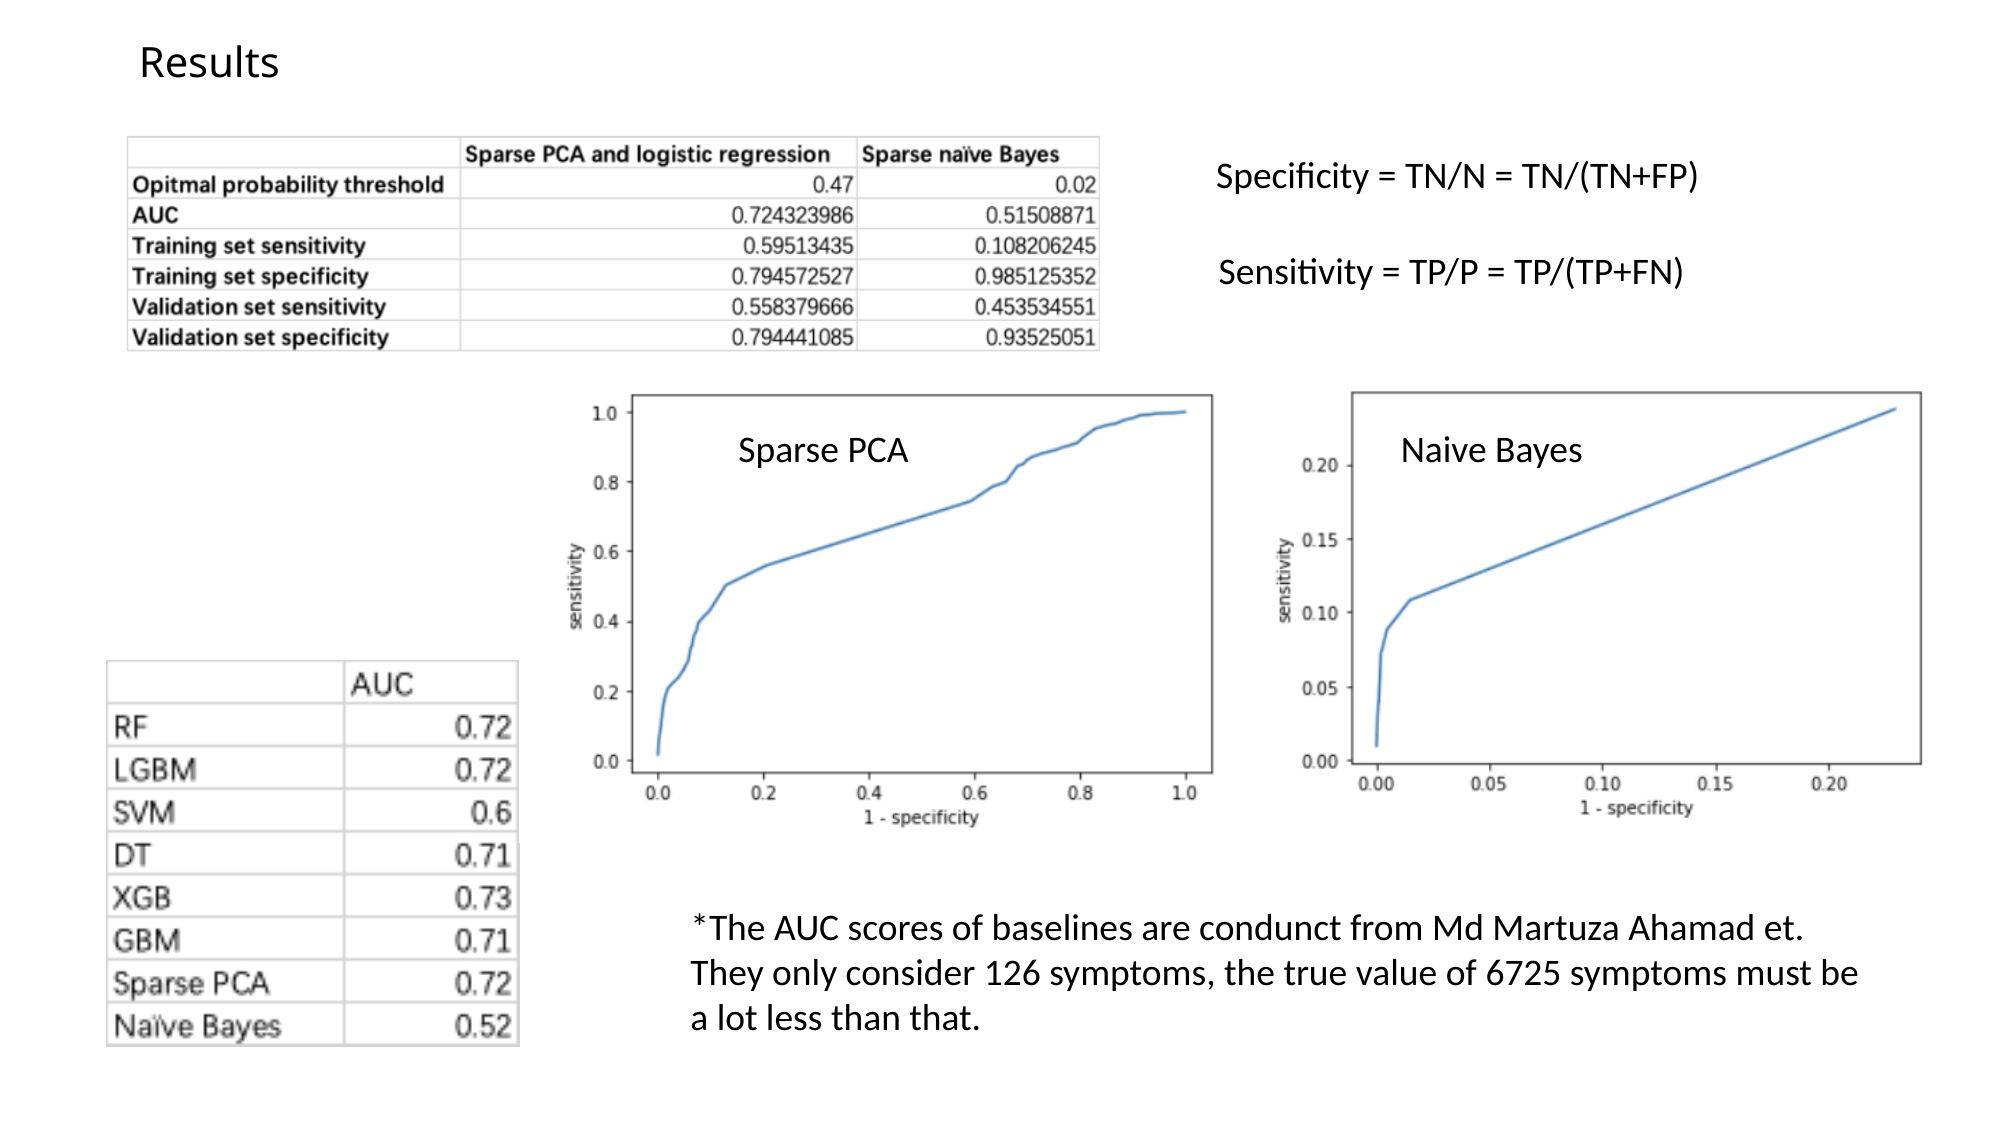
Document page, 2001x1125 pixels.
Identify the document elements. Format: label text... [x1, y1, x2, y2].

text_box *The AUC scores of baselines are condunct from Md Martuza Ahamad et. They only consider 126 symptoms, the true value of 6725 symptoms must be a lot less than that. [675, 895, 1884, 1046]
picture [106, 115, 1964, 1047]
text_box Specificity = TN/N = TN/(TN+FP) [1201, 143, 1715, 204]
title Results [0, 18, 419, 94]
text_box Sensitivity = TP/P = TP/(TP+FN) [1203, 239, 1700, 300]
